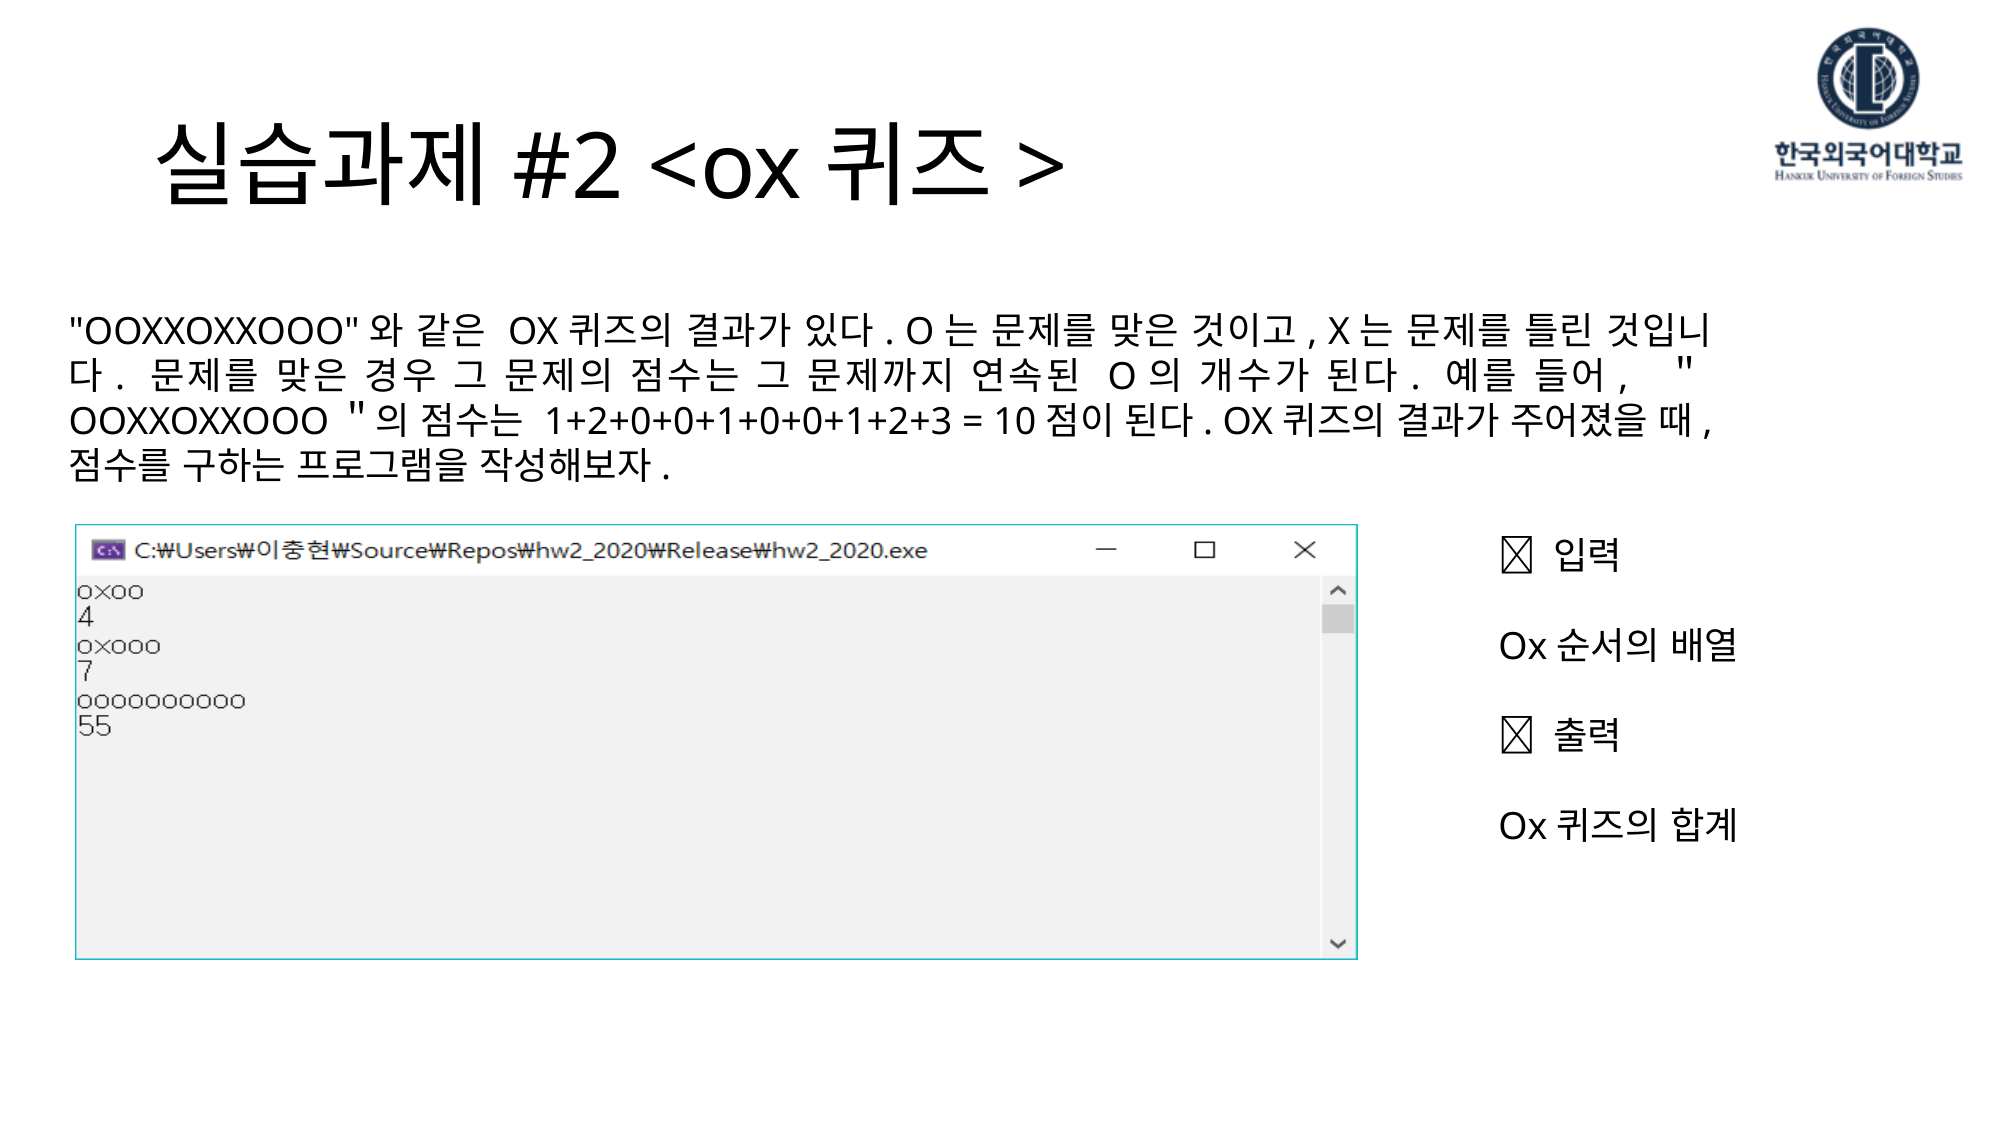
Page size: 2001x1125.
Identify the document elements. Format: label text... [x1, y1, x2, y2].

text_box "OOXXOXXOOO"와 같은 OX퀴즈의 결과가 있다. O는 문제를 맞은 것이고, X는 문제를 틀린 것입니다. 문제를 맞은 경우 그 문제의 점수는 그 문제까지 연속된 O의 개수가 된다. 예를 들어, ＂OOXXOXXOOO＂의 점수는 1+2+0+0+1+0+0+1+2+3 = 10점이 된다. OX퀴즈의 결과가 주어졌을 때, 점수를 구하는 프로그램을 작성해보자. [53, 299, 1728, 494]
text_box  입력 Ox순서의 배열  출력 Ox퀴즈의 합계 [1483, 524, 1972, 990]
picture [1763, 22, 1972, 192]
title 실습과제#2 <ox퀴즈> [137, 59, 1863, 278]
picture [74, 524, 1358, 960]
